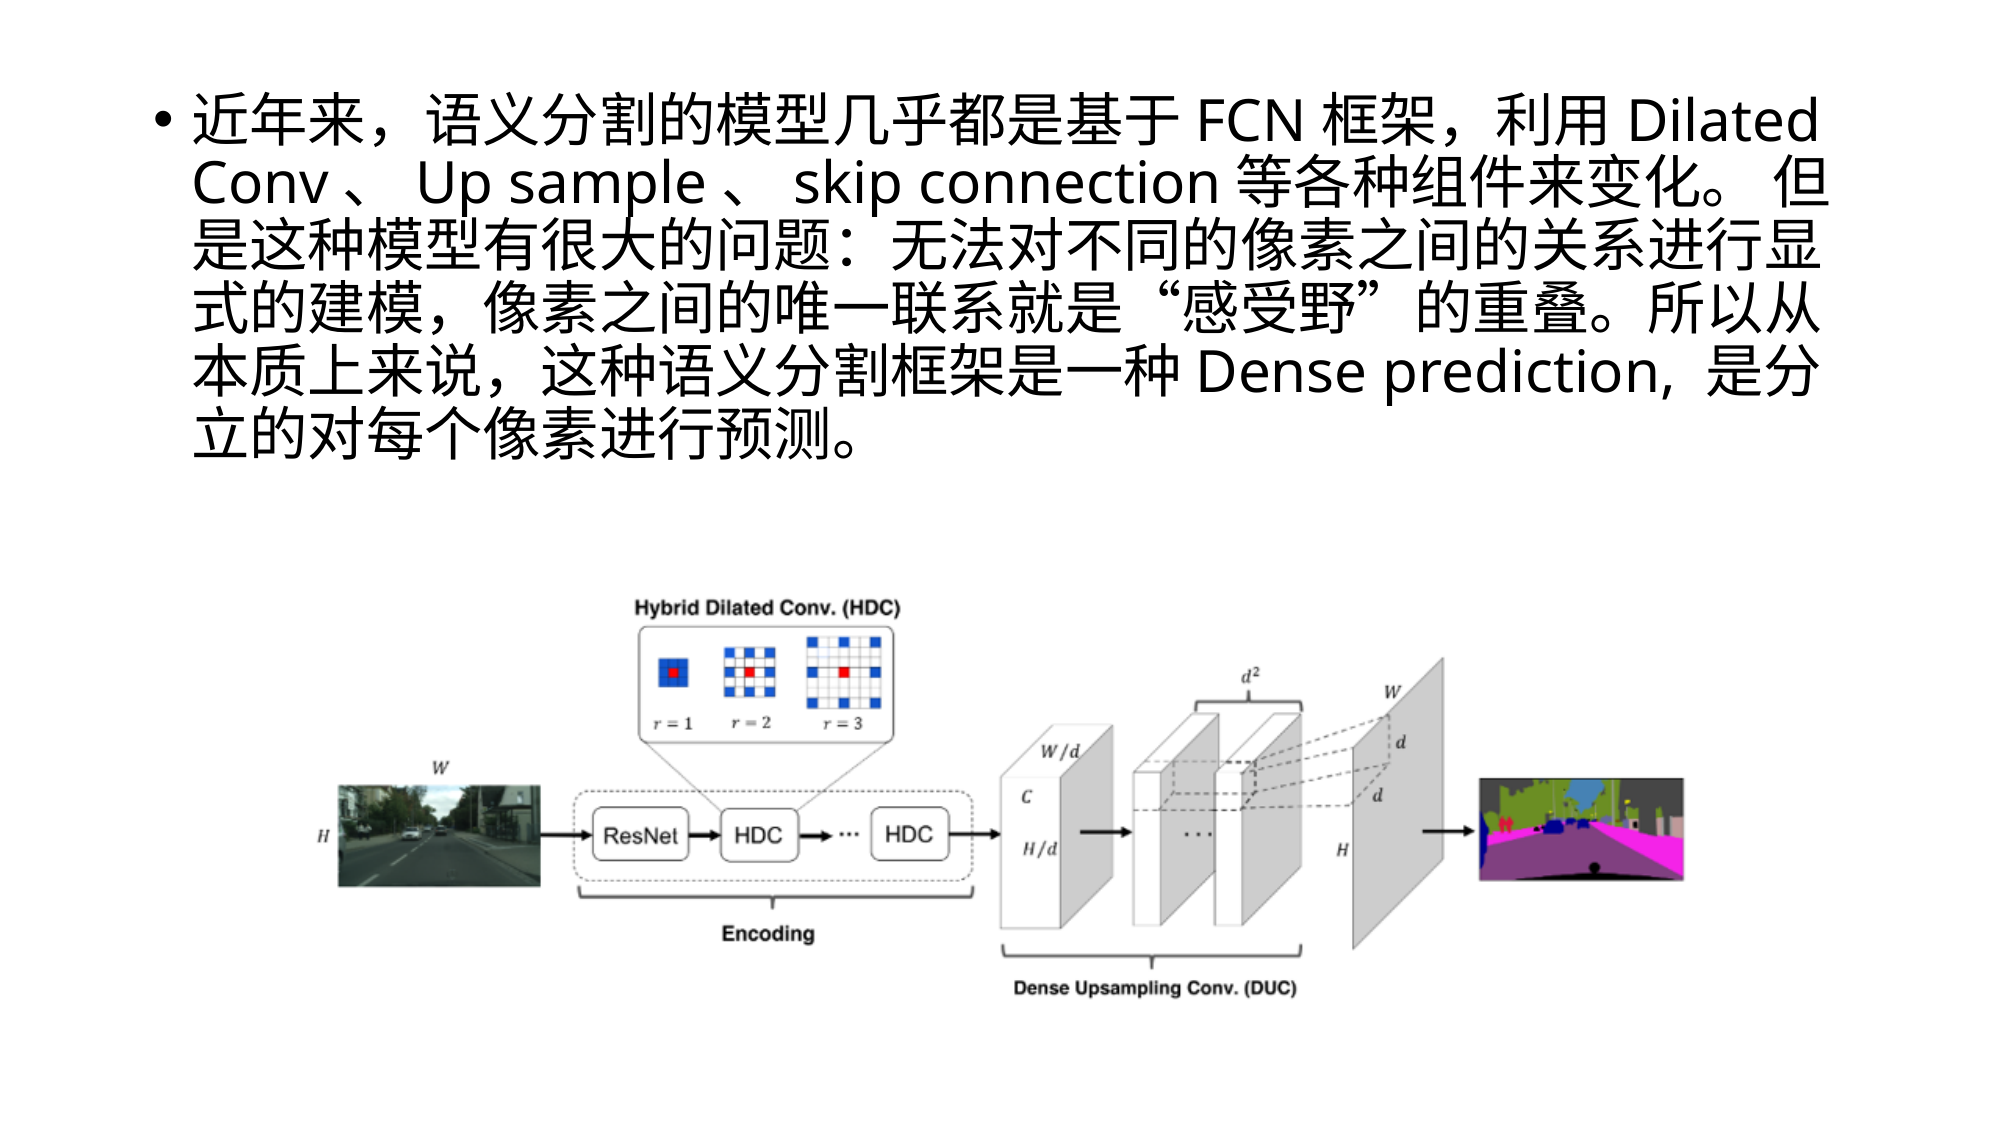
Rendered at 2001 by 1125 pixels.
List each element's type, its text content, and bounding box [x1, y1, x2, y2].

list 近年来，语义分割的模型几乎都是基于FCN框架，利用Dilated Conv、Up sample、skip connection等各种组件来变化。 但是这种模型有很大的问题：无法对不同的像素之间的关系进行显式的建模，像素之间的唯一联系就是“感受野”的重叠。所以从本质上来说，这种语义分割框架是一种Dense prediction, 是分立的对每个像素进行预测。 [138, 83, 1864, 797]
picture [286, 534, 1717, 1026]
